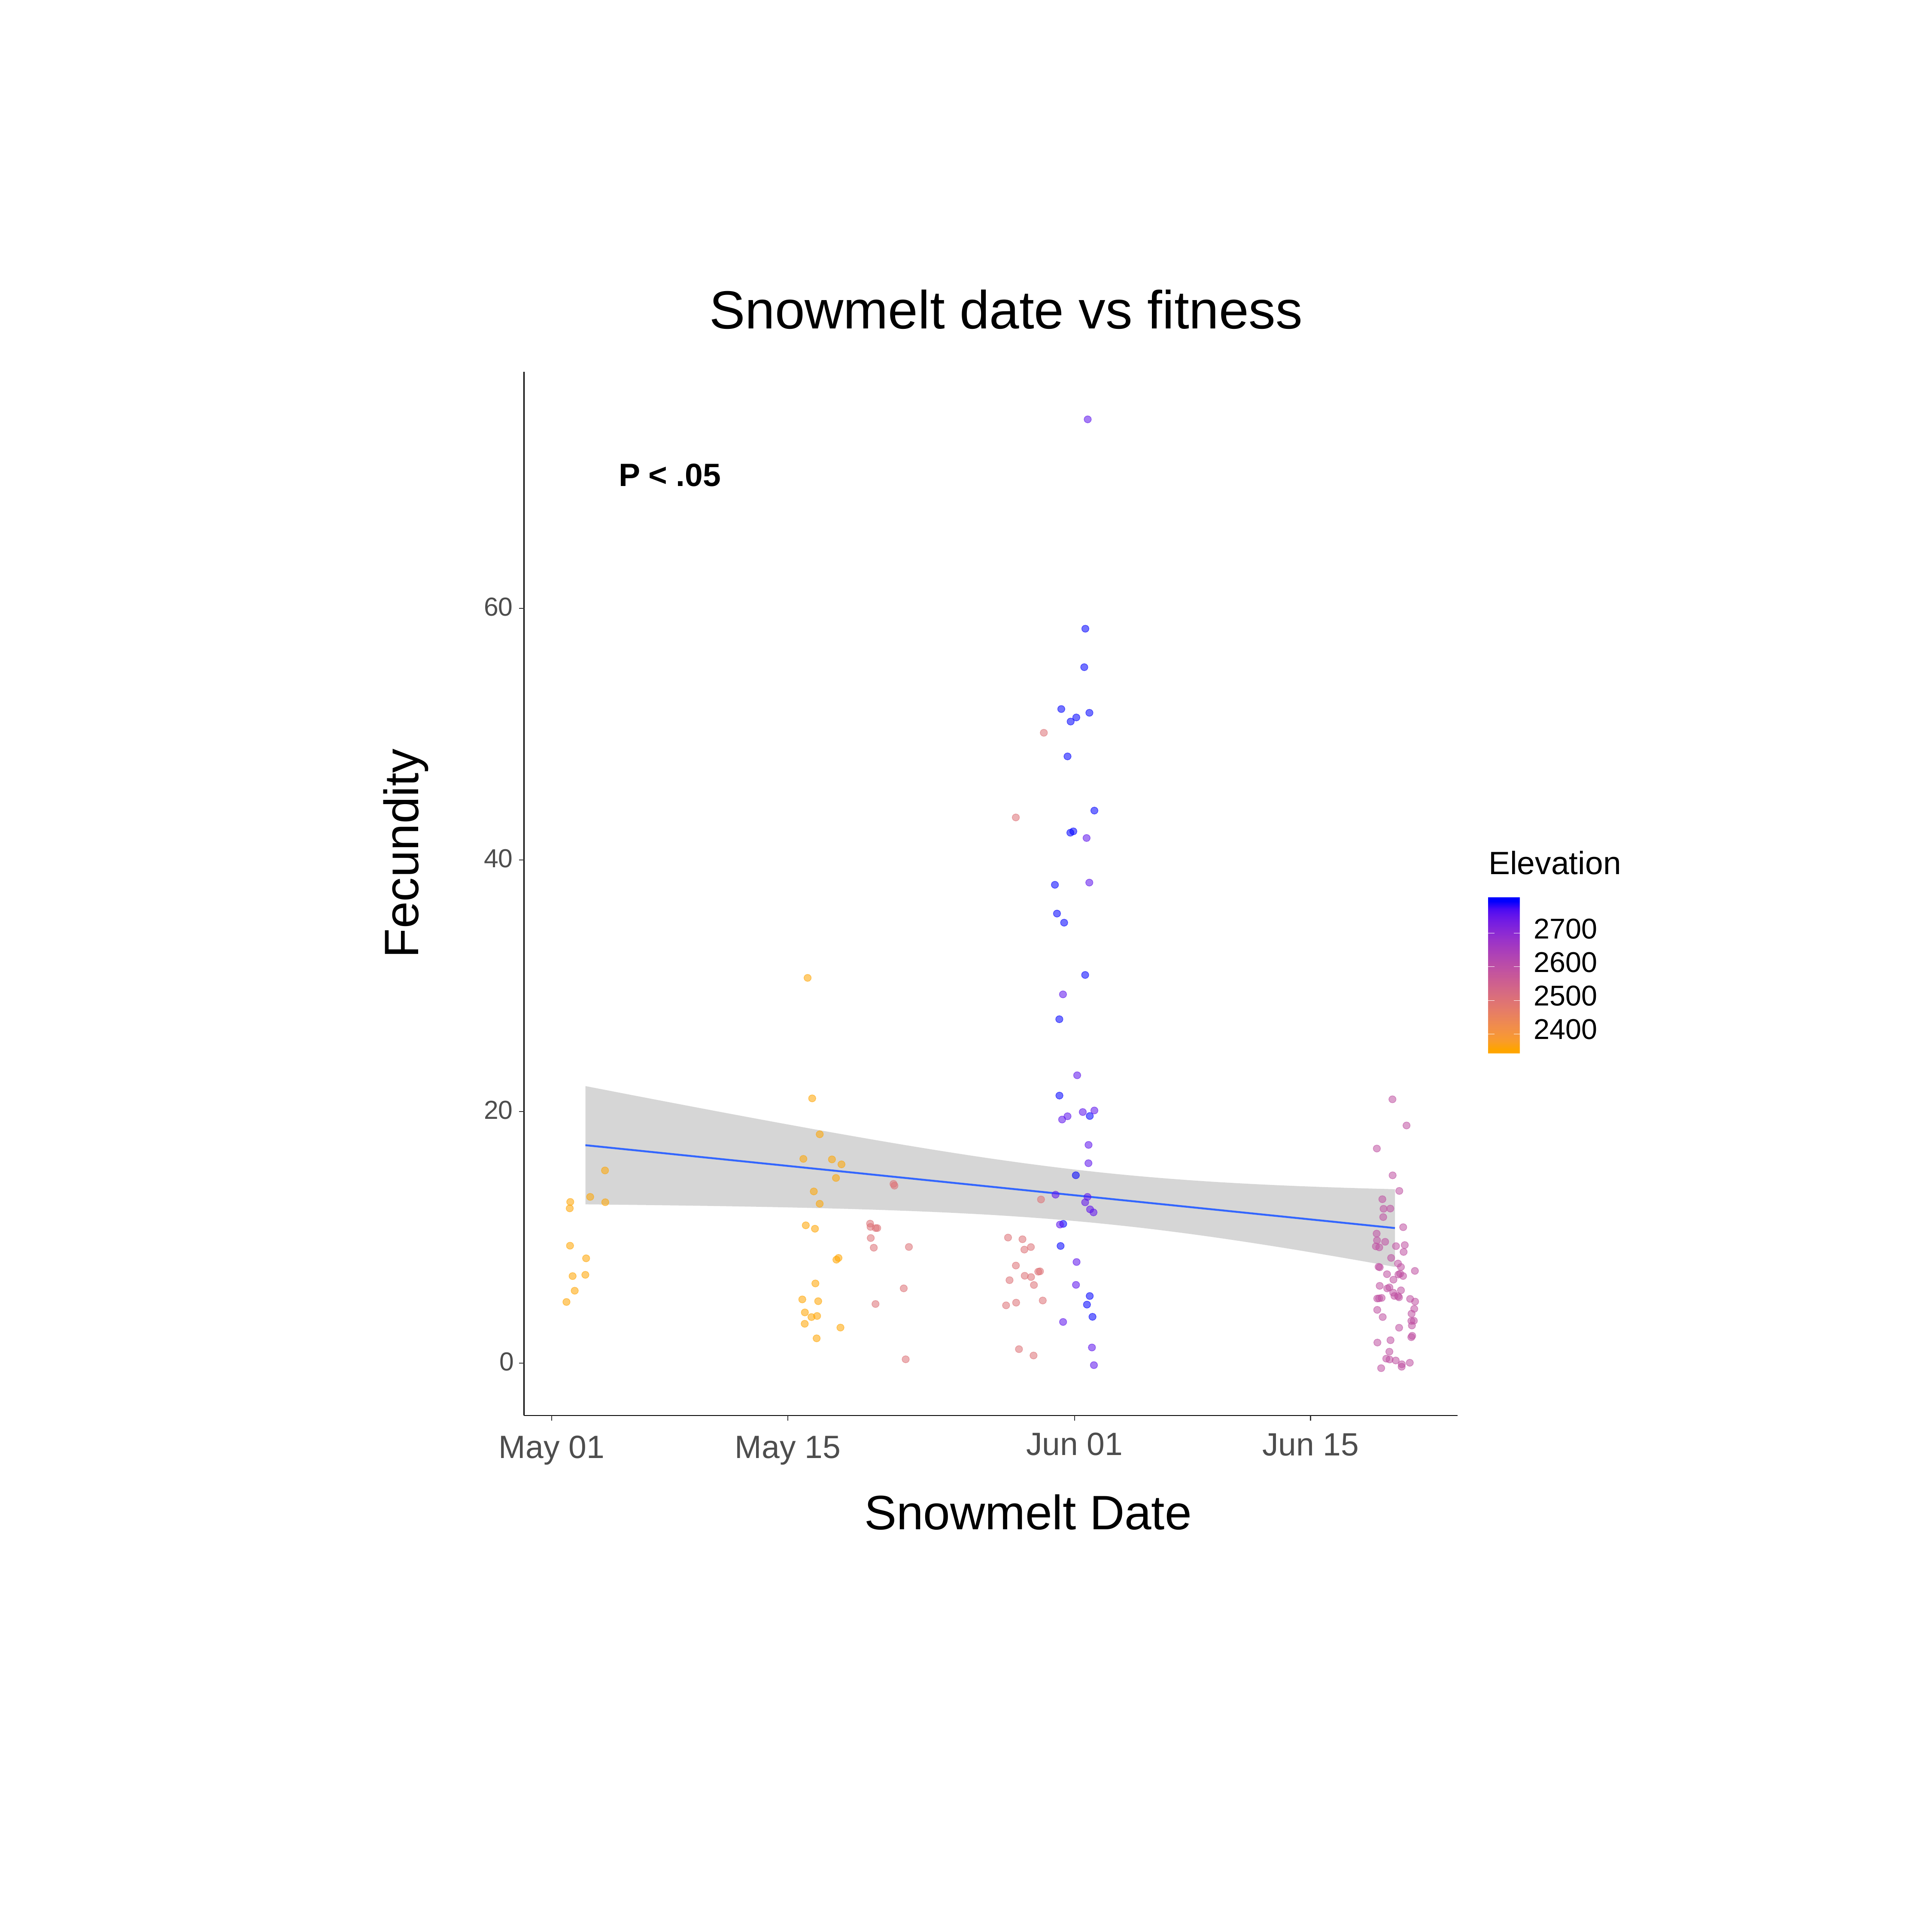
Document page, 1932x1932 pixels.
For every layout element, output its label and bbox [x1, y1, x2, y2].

text_box [354, 252, 1707, 1578]
